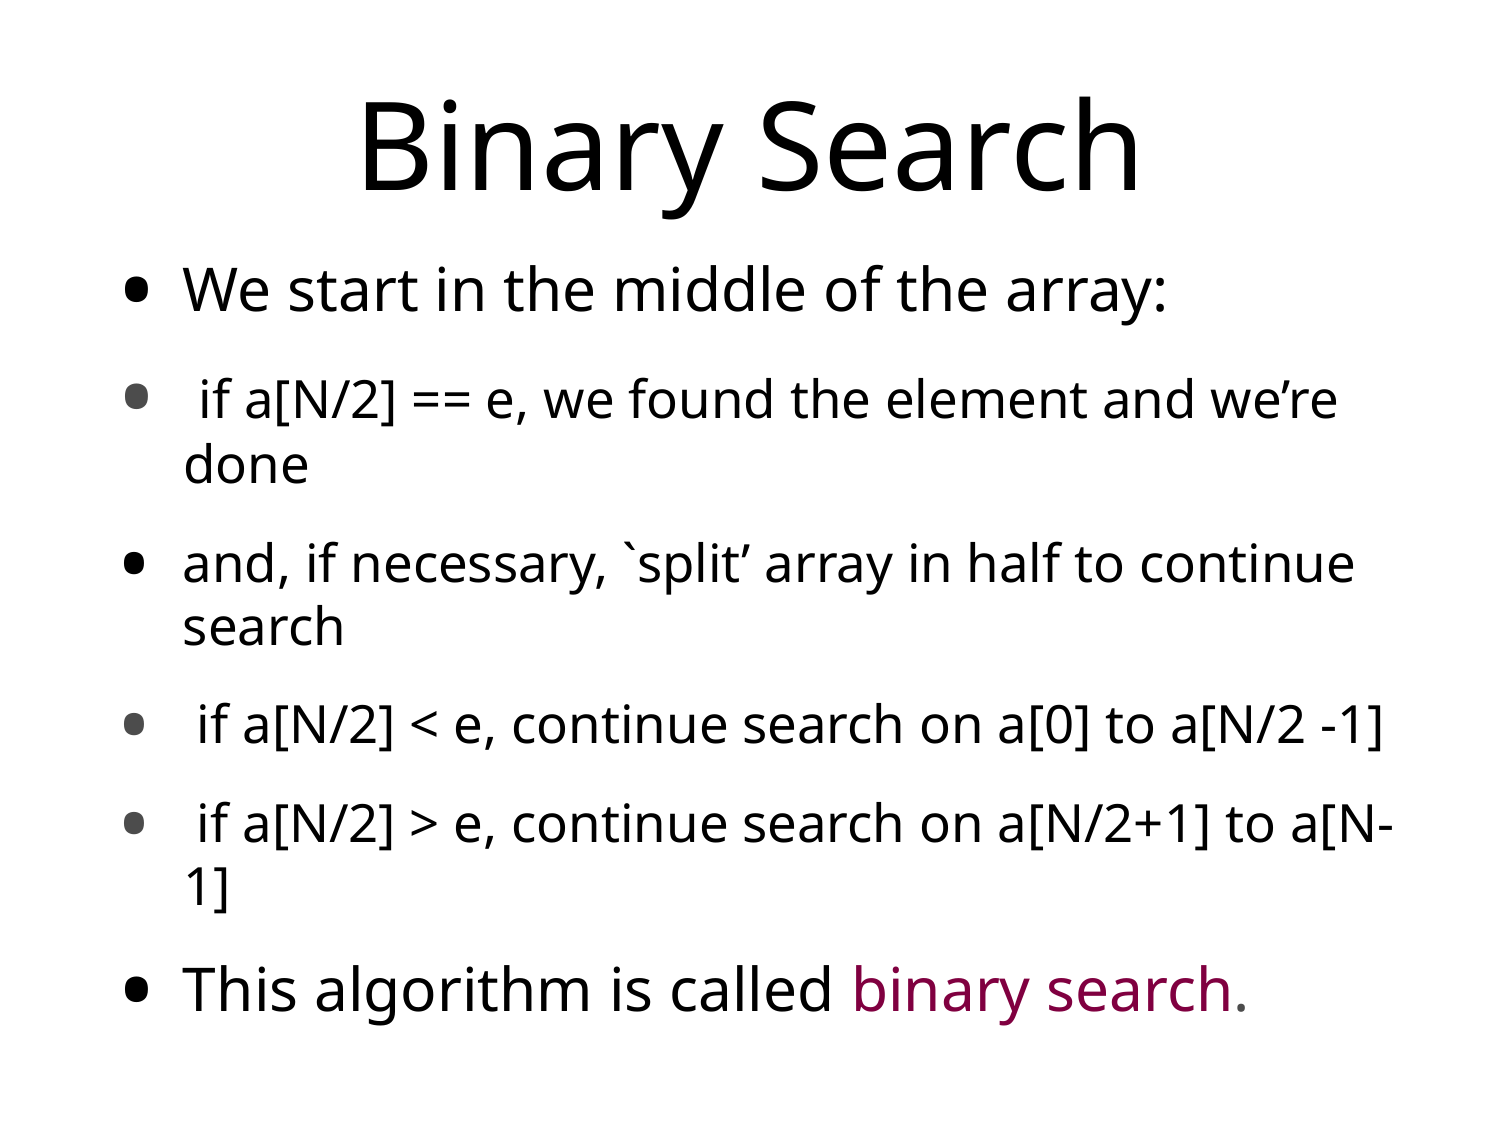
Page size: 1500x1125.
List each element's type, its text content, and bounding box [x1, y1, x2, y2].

title Binary Search [103, 59, 1397, 243]
list We start in the middle of the array: if a[N/2] == e, we found the element and we’re done and, if necessary, `split’ array in half to continue search if a[N/2] < e, continue search on a[0] to a[N/2 -1] if a[N/2] > e, continue search on a[N/2+1] to a[N-1] This algorithm is called binary search. [65, 243, 1435, 1082]
